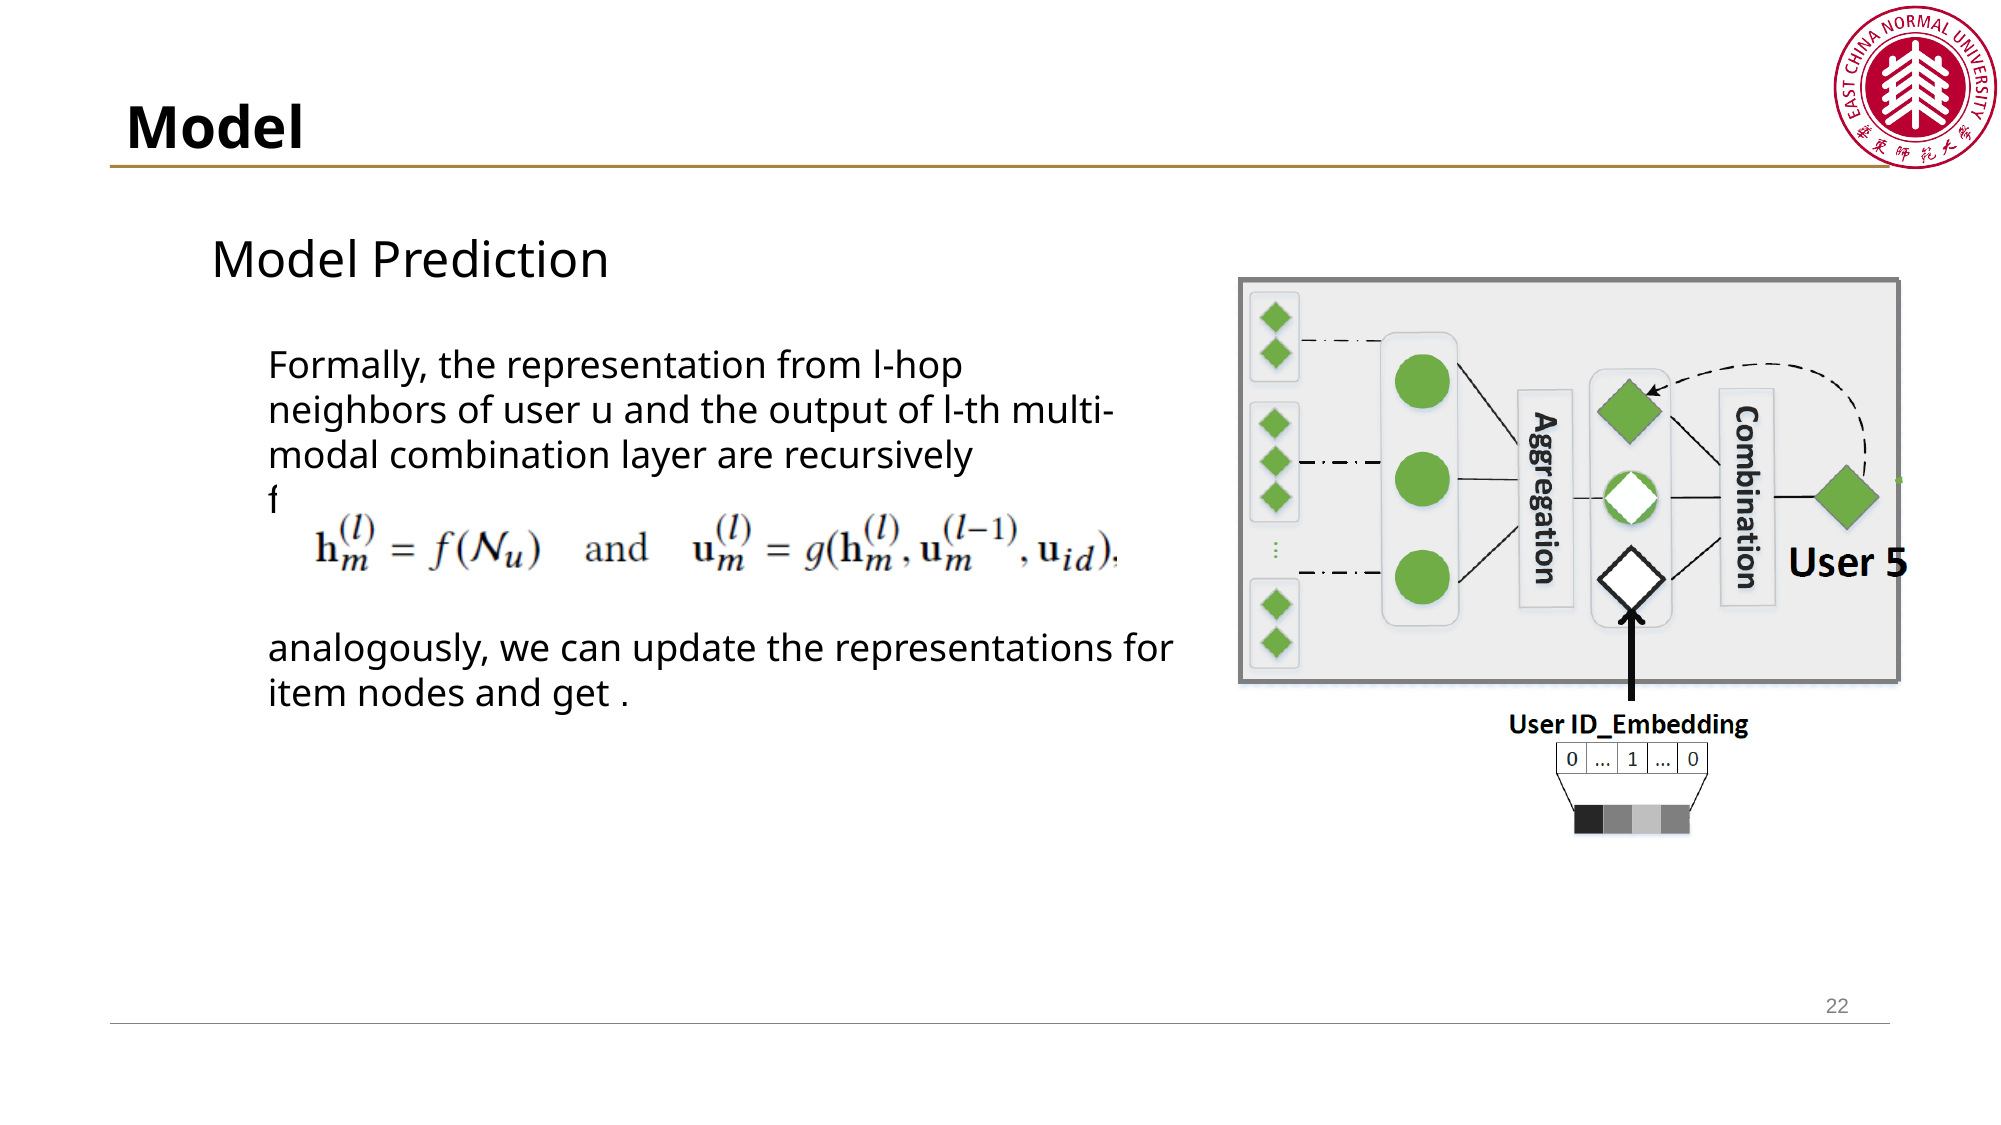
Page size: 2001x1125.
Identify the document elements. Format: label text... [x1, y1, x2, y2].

text_box Formally, the representation from l-hop neighbors of user u and the output of l-th multi-modal combination layer are recursively formulated as: [253, 333, 1141, 528]
text_box Model Prediction [196, 219, 1197, 295]
picture [1829, 0, 2000, 174]
picture [277, 484, 1117, 590]
title Model [109, 0, 1829, 169]
picture [1221, 268, 1912, 850]
slide_number 22 [1386, 987, 1864, 1022]
